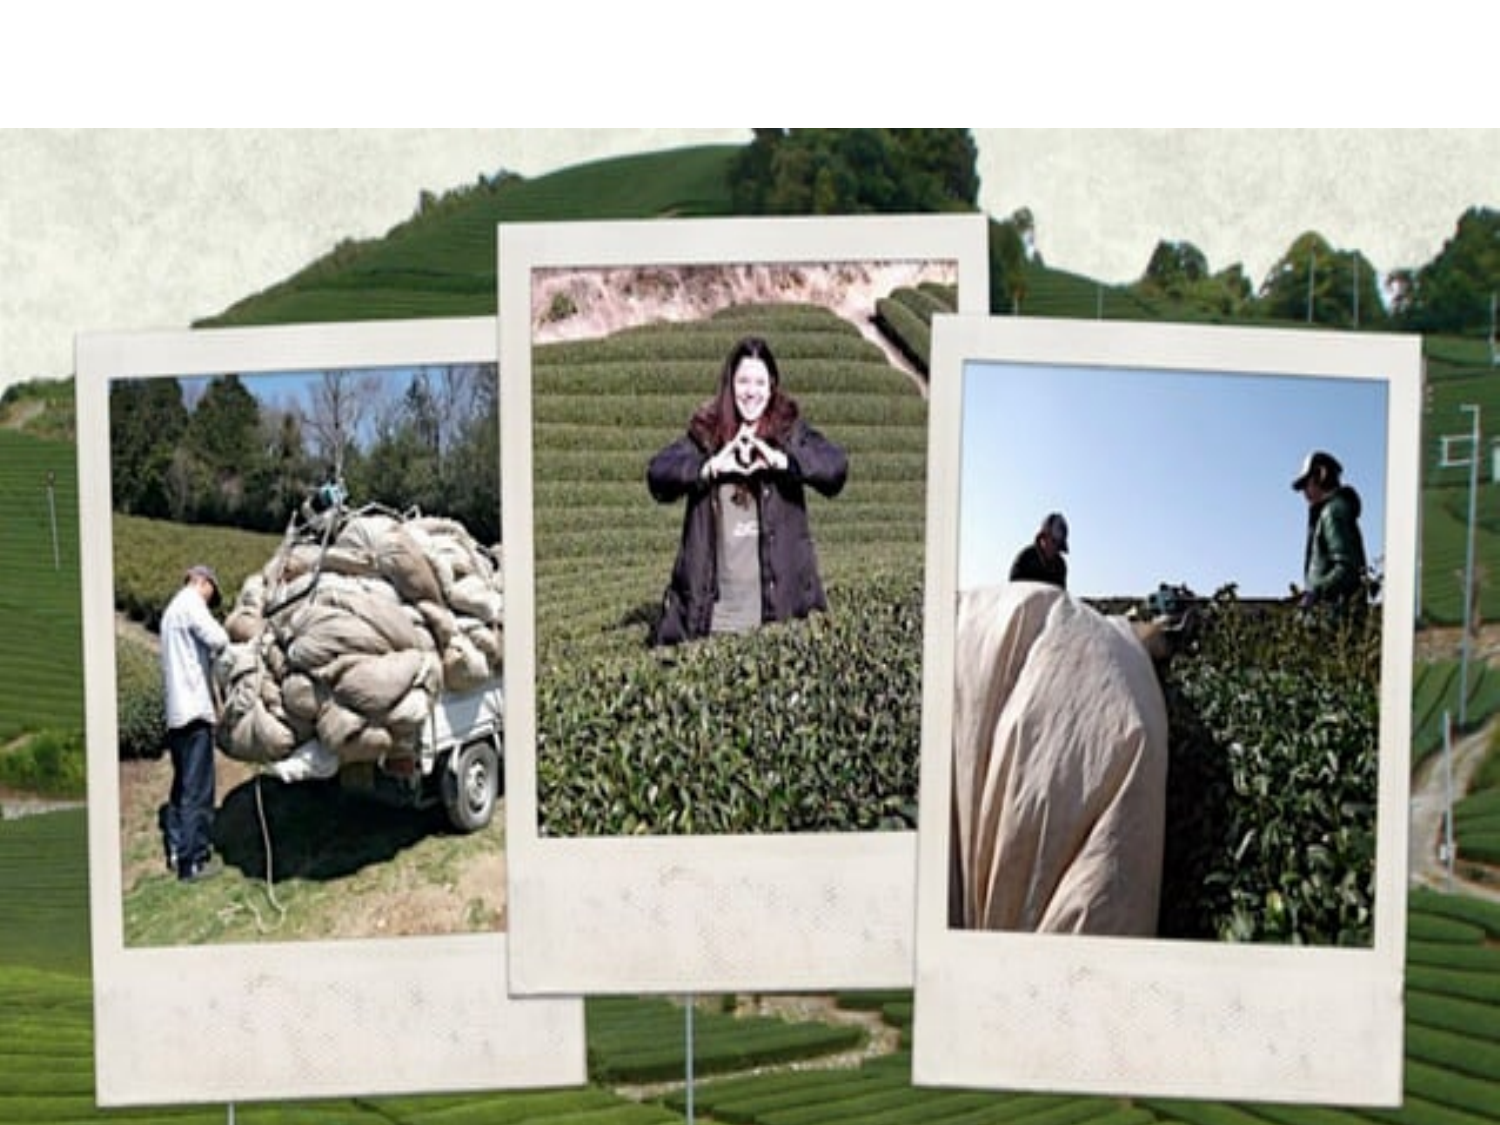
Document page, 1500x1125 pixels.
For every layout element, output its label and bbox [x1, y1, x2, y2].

picture [0, 128, 1500, 1125]
